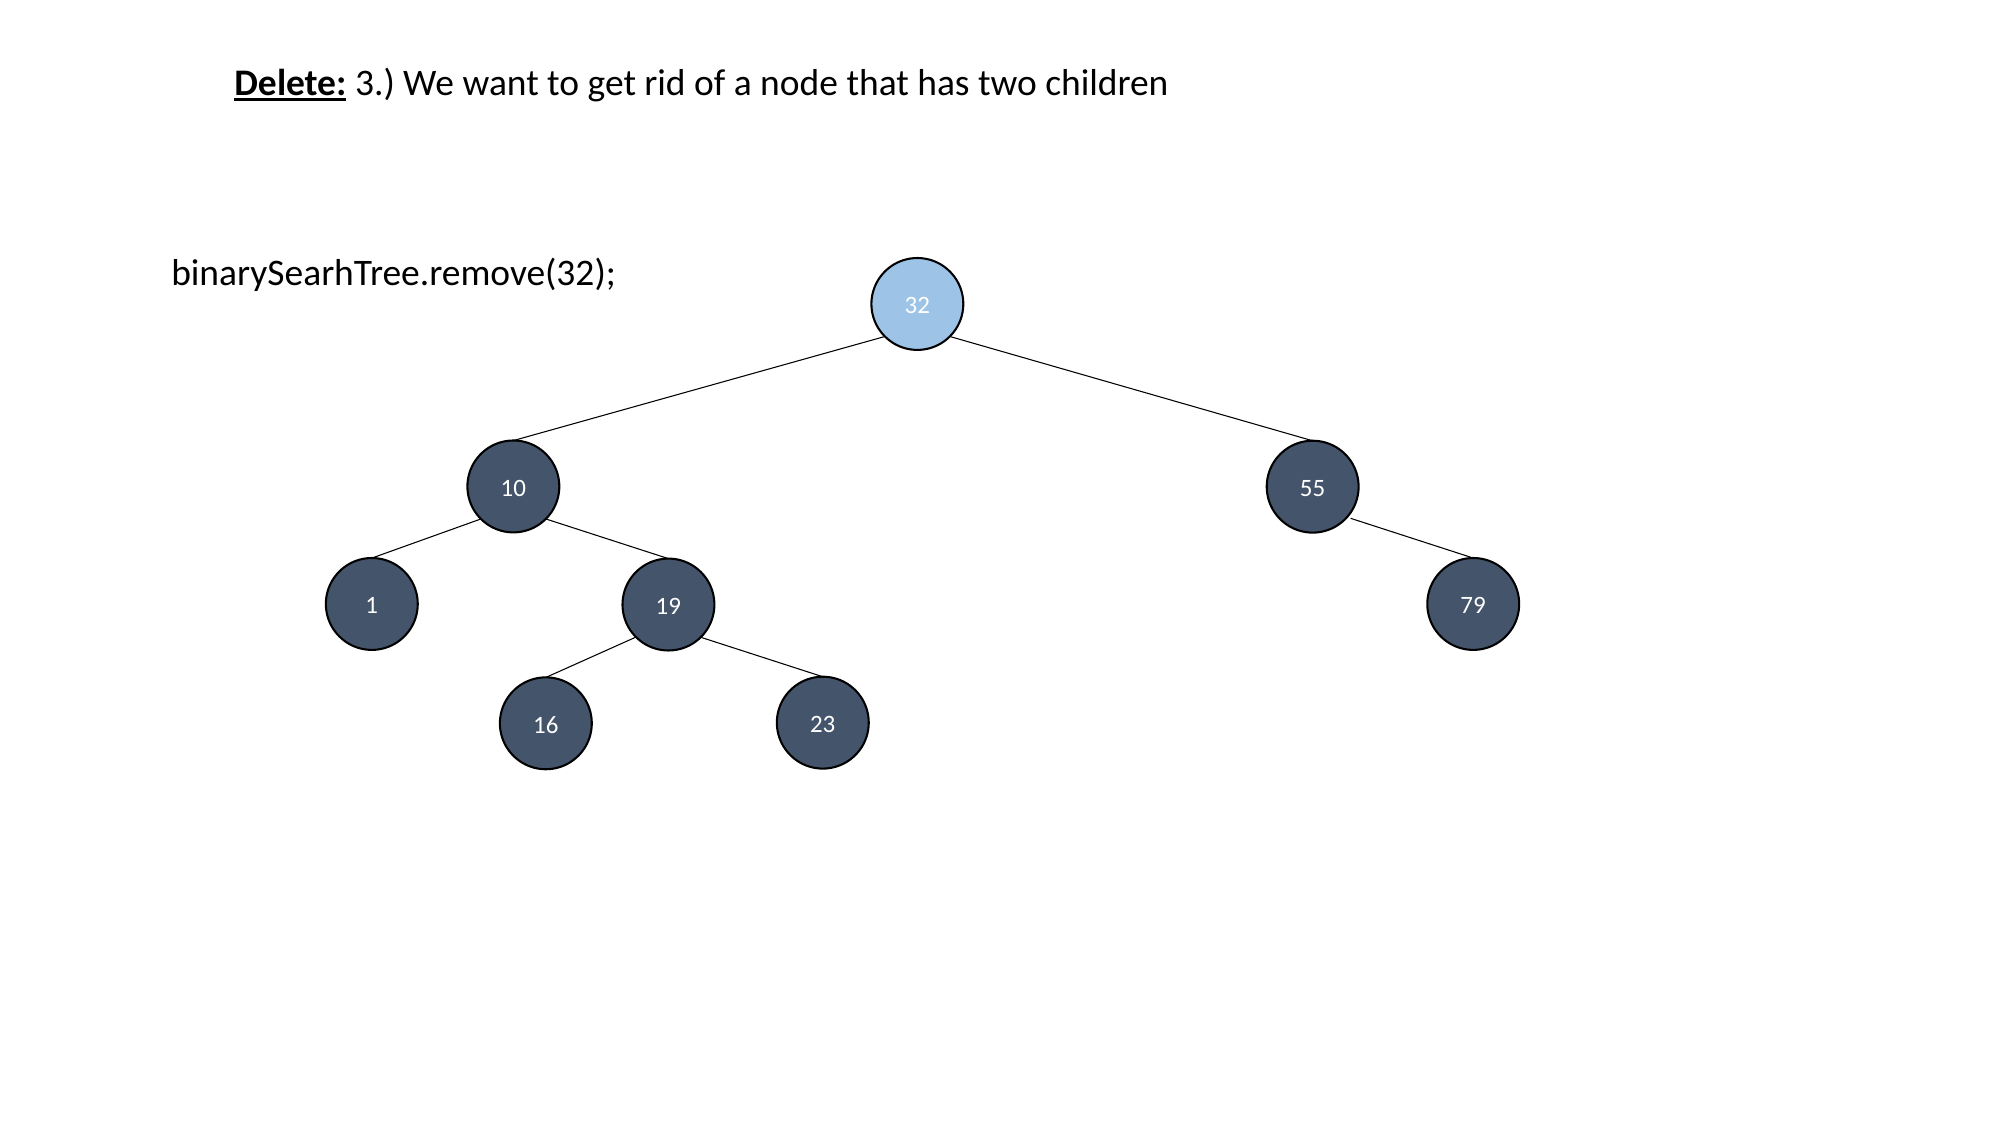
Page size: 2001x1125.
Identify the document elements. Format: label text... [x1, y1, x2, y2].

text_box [371, 518, 481, 558]
text_box 19 [621, 557, 716, 652]
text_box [700, 636, 823, 677]
text_box 32 [870, 256, 965, 351]
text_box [545, 518, 669, 559]
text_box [949, 336, 1313, 441]
text_box 10 [466, 439, 561, 534]
text_box 23 [775, 675, 870, 770]
text_box 16 [498, 676, 593, 771]
text_box 55 [1265, 439, 1360, 534]
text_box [545, 637, 636, 678]
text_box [1350, 518, 1474, 558]
text_box 79 [1426, 557, 1521, 651]
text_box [513, 336, 885, 441]
text_box binarySearhTree.remove(32); [156, 240, 632, 301]
text_box 1 [324, 557, 419, 651]
text_box Delete: 3.) We want to get rid of a node that has two children [219, 50, 1185, 156]
